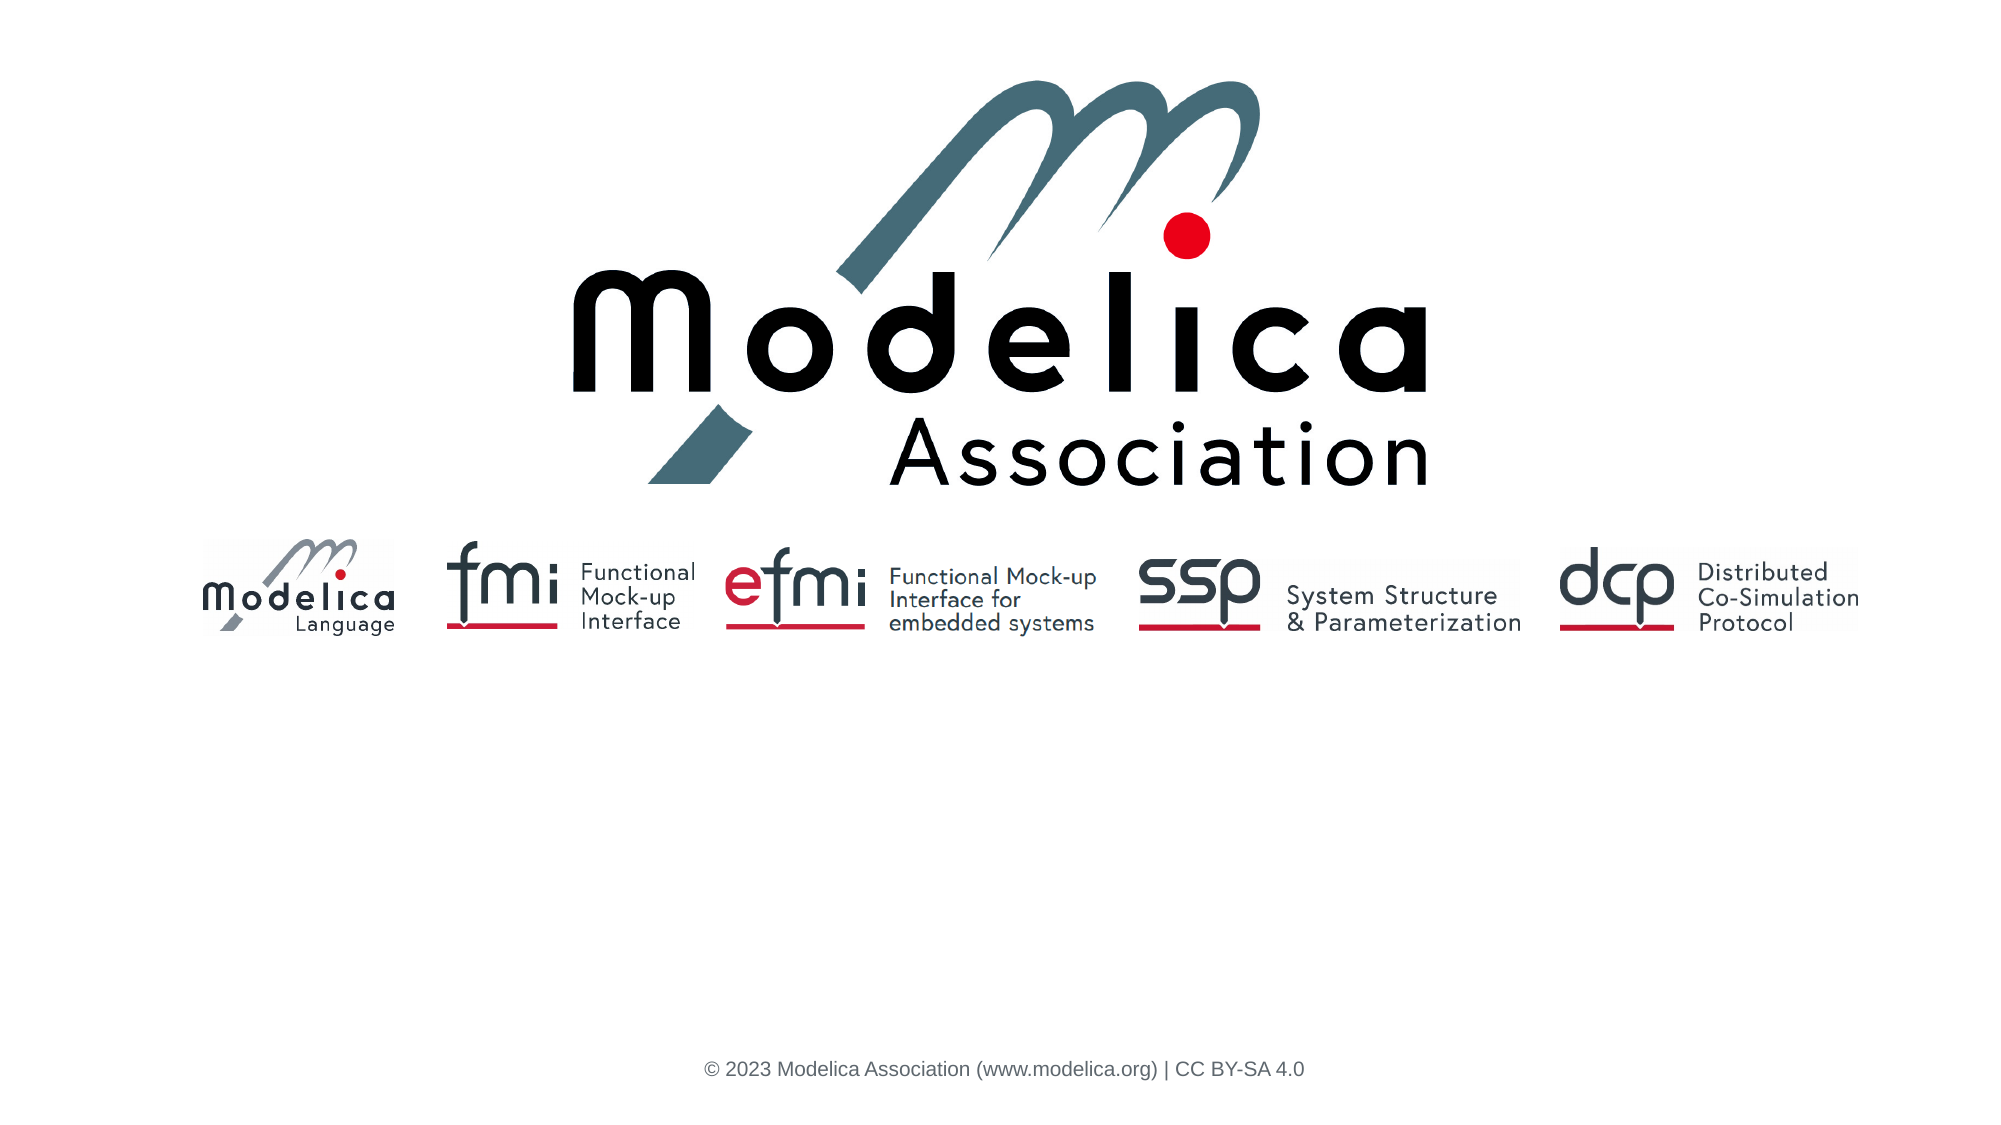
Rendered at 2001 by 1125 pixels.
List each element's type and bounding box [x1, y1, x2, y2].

picture [1560, 547, 1858, 631]
picture [447, 541, 694, 629]
picture [573, 80, 1426, 486]
picture [203, 539, 394, 636]
picture [1139, 559, 1520, 631]
picture [720, 541, 1099, 637]
